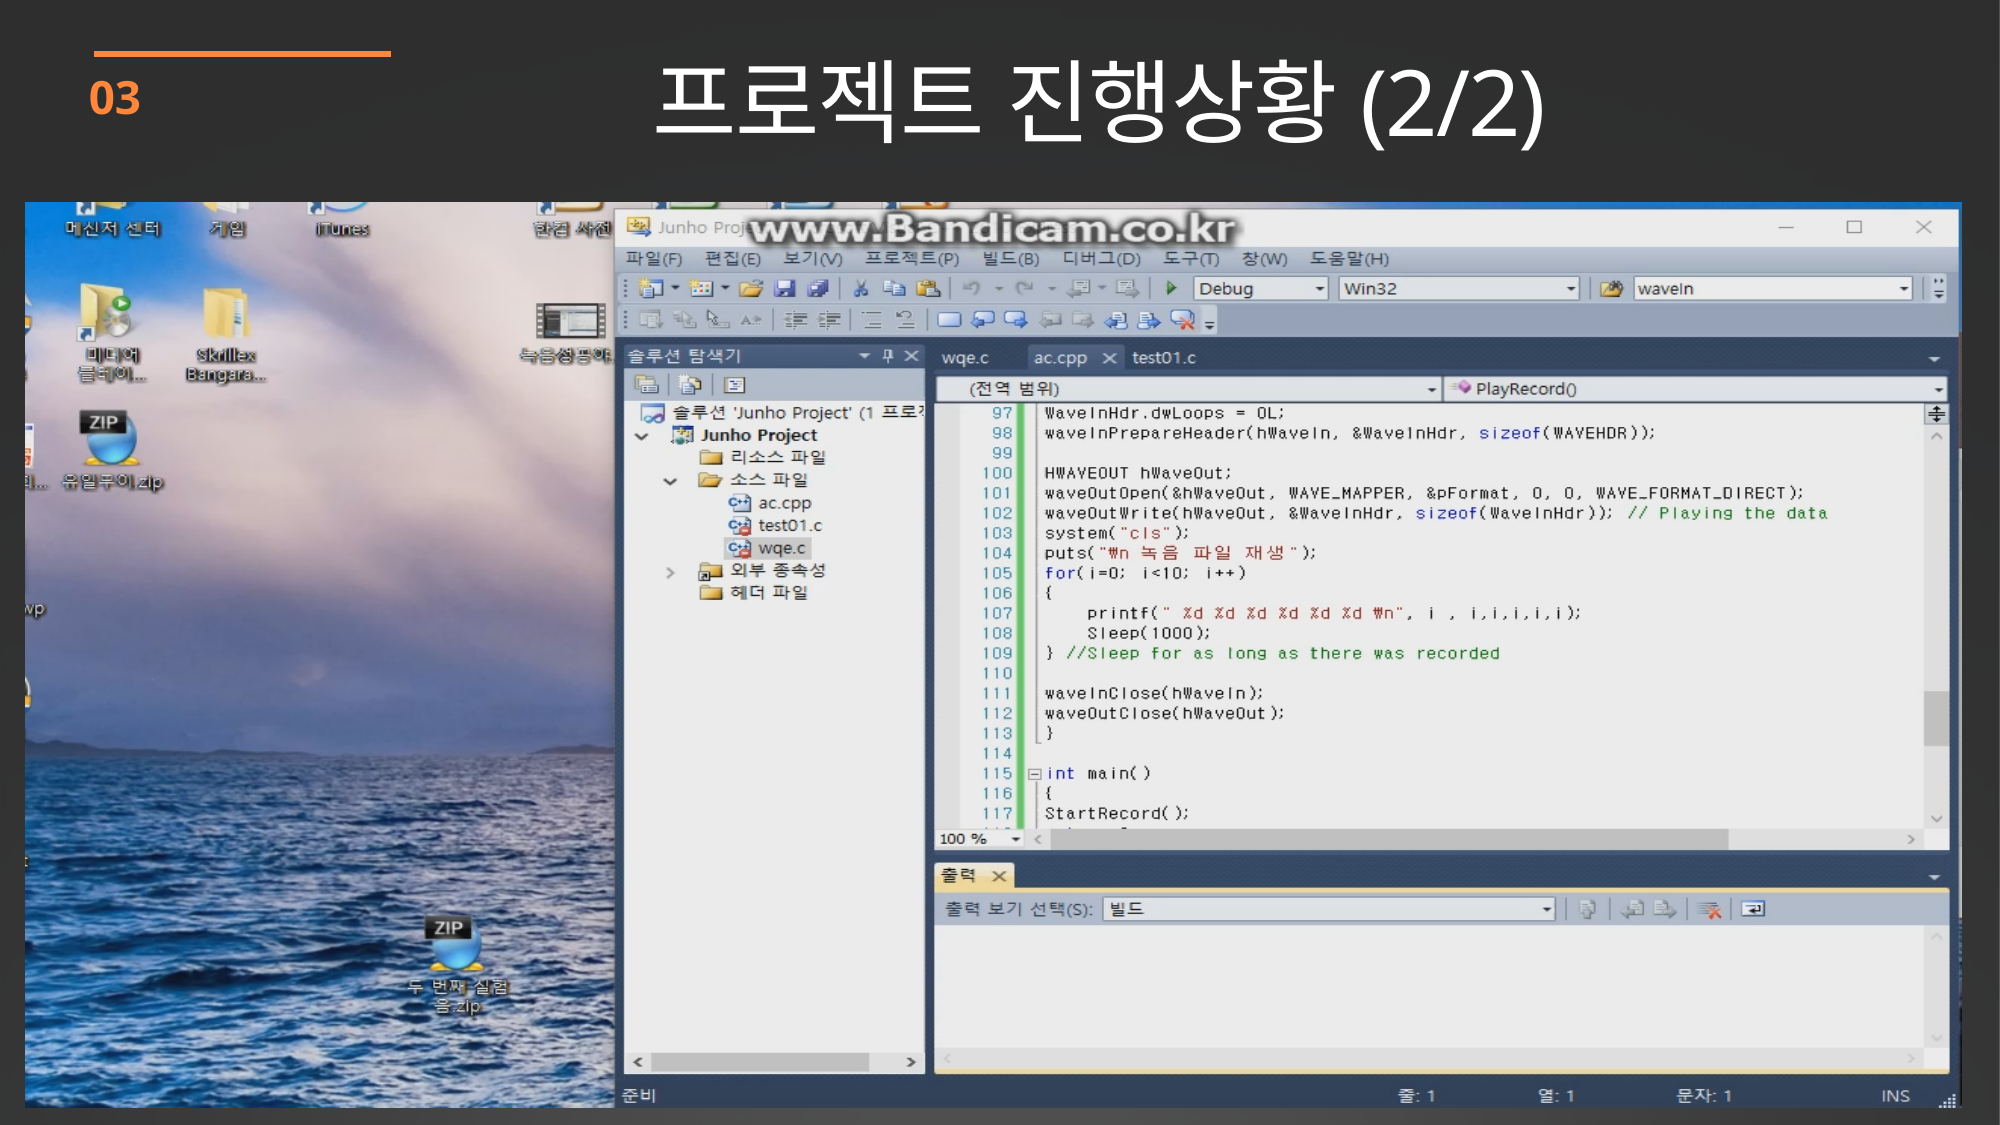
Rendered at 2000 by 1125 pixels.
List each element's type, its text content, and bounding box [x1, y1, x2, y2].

text_box 03 [74, 61, 157, 132]
text_box 프로젝트 진행상황(2/2) [637, 36, 2000, 185]
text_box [24, 201, 1963, 1109]
